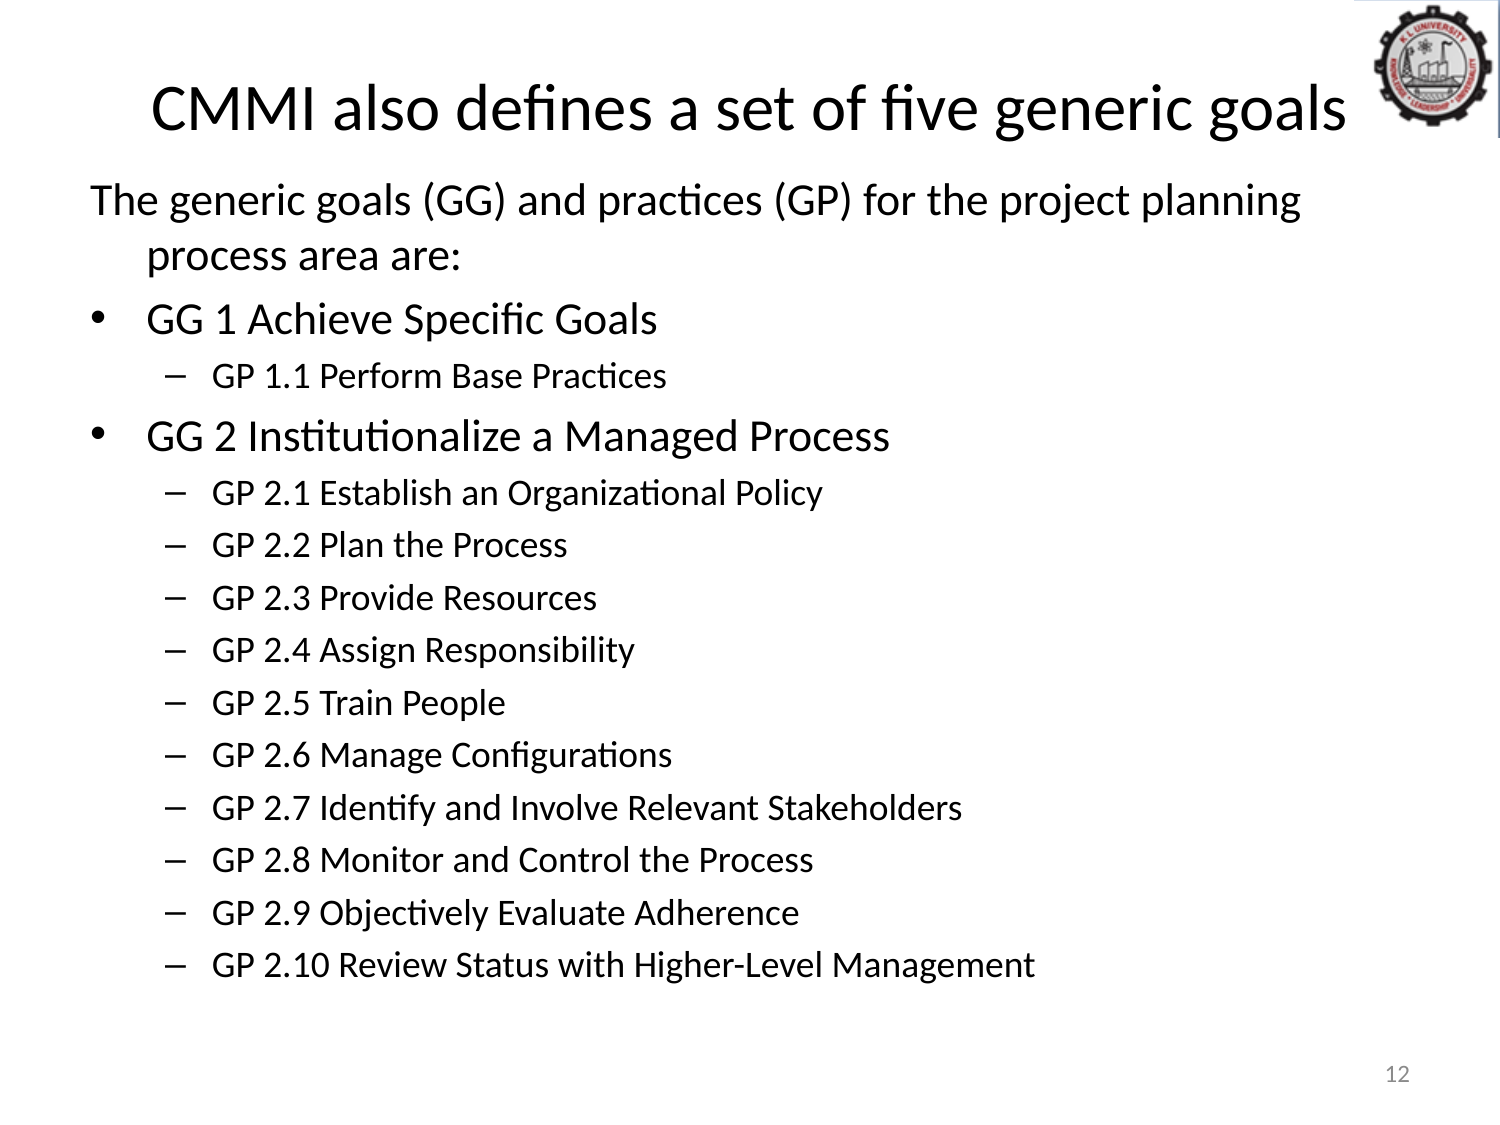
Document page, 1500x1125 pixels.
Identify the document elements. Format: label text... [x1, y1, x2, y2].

slide_number 12 [1074, 1042, 1425, 1103]
title CMMI also defines a set of five generic goals [75, 45, 1425, 162]
list The generic goals (GG) and practices (GP) for the project planning process area are: GG 1 Achieve Specific Goals GP 1.1 Perform Base Practices GG 2 Institutionalize a Managed Process GP 2.1 Establish an Organizational Policy GP 2.2 Plan the Process GP 2.3 Provide Resources GP 2.4 Assign Responsibility GP 2.5 Train People GP 2.6 Manage Configurations GP 2.7 Identify and Involve Relevant Stakeholders GP 2.8 Monitor and Control the Process GP 2.9 Objectively Evaluate Adherence GP 2.10 Review Status with Higher-Level Management [75, 162, 1425, 1025]
picture [1354, 0, 1500, 138]
